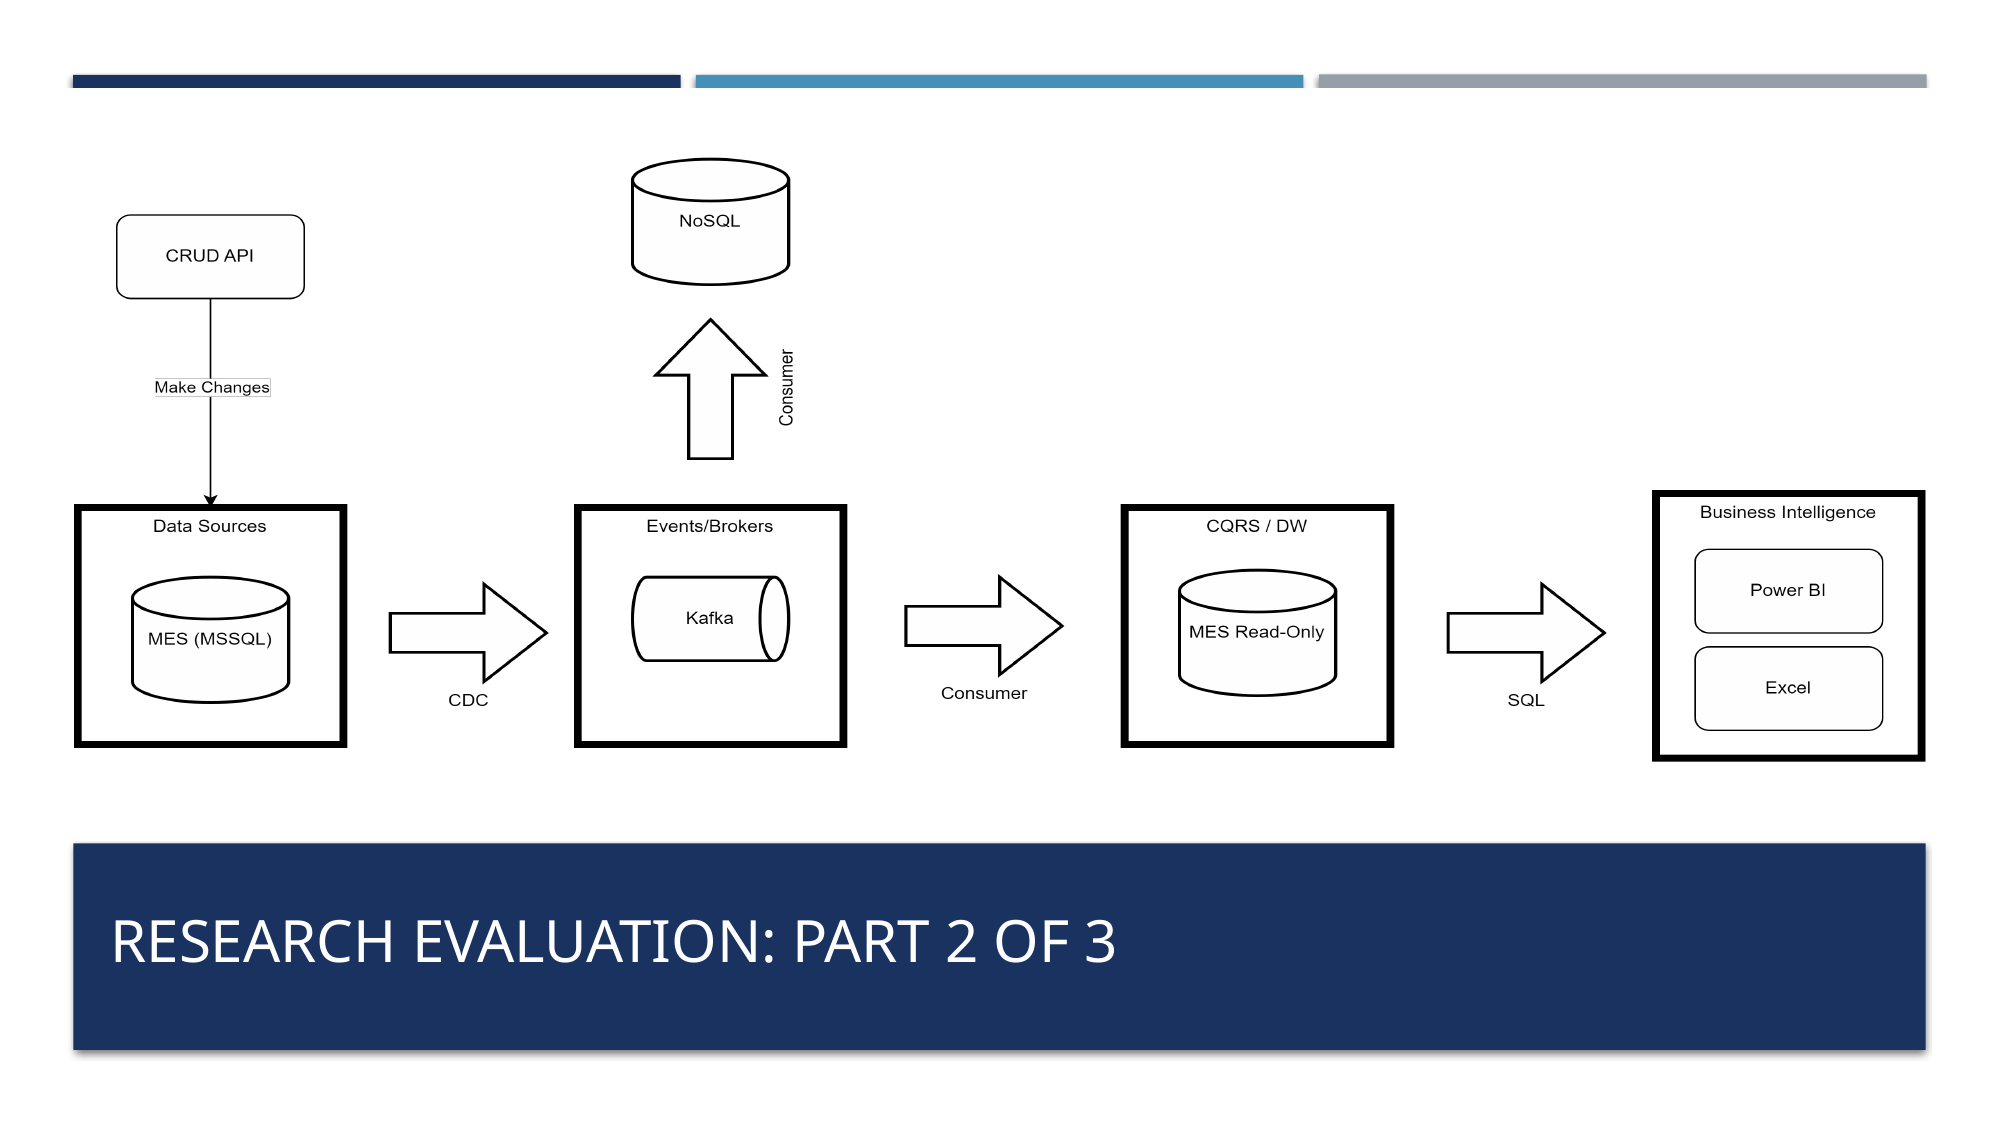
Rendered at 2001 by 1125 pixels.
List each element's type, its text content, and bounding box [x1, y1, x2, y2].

title Research Evaluation: Part 2 of 3 [95, 898, 1905, 982]
text_box [0, 86, 2000, 1125]
text_box [72, 898, 1927, 1051]
picture [57, 142, 1942, 887]
